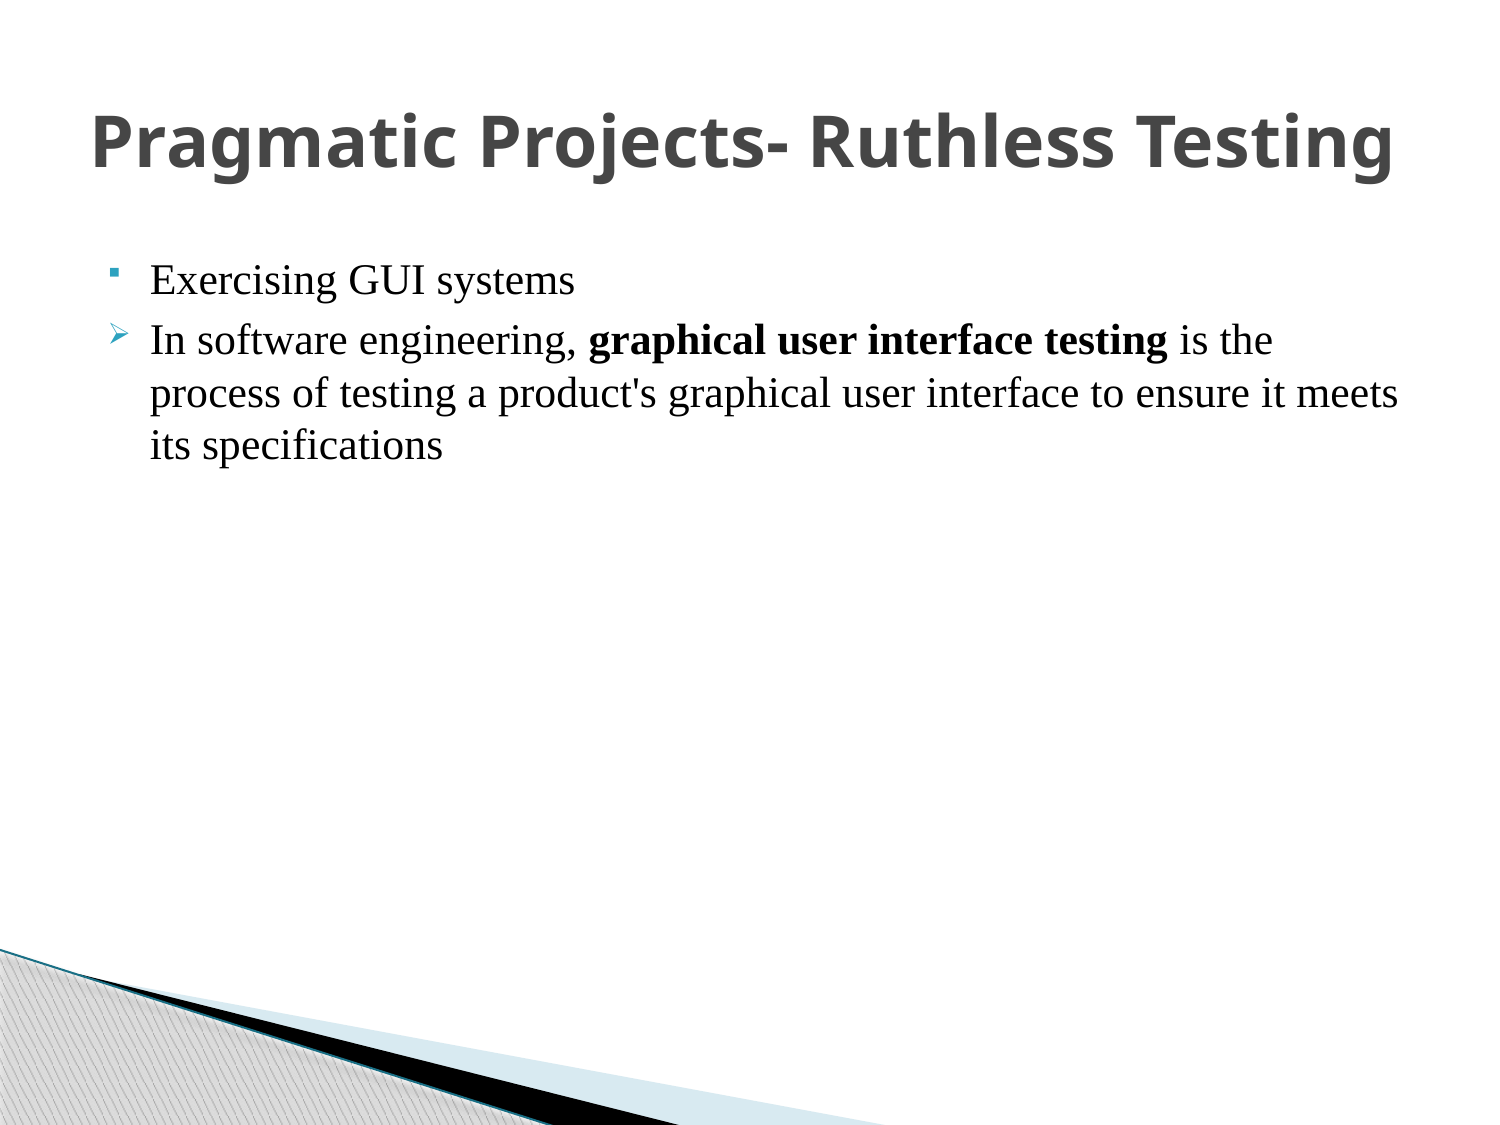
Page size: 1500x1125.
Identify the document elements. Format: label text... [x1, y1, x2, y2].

title Pragmatic Projects- Ruthless Testing [75, 45, 1425, 233]
list Exercising GUI systems In software engineering, graphical user interface testing is the process of testing a product's graphical user interface to ensure it meets its specifications [75, 243, 1425, 986]
